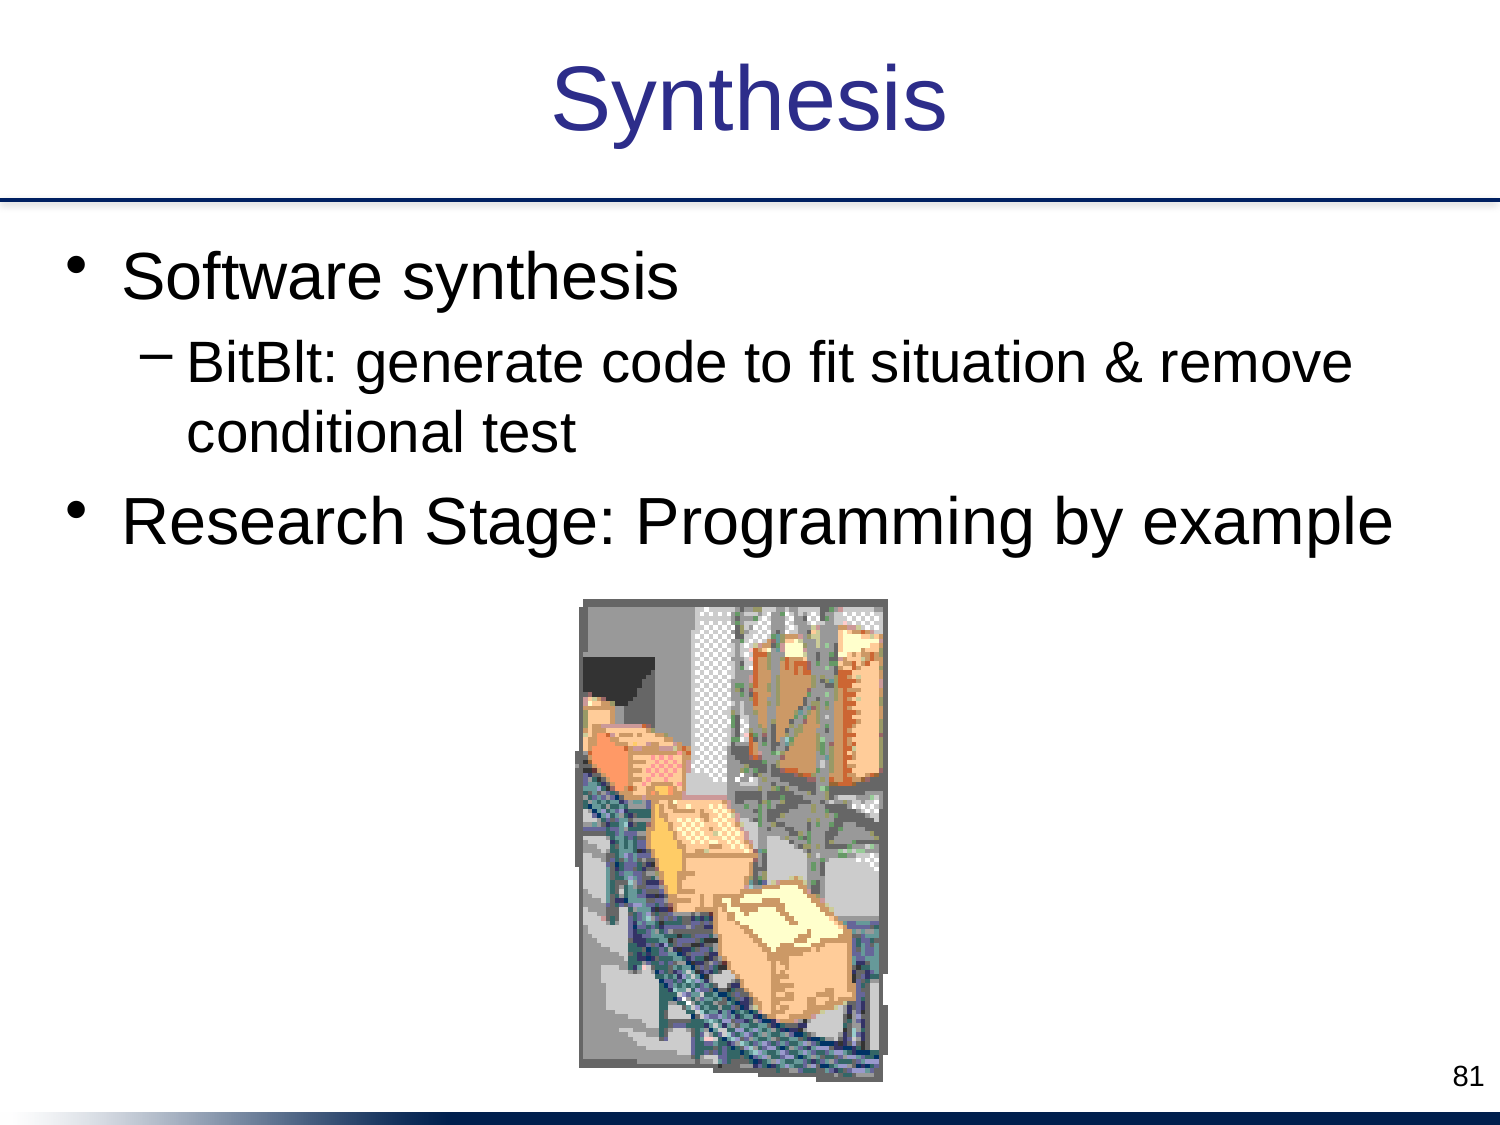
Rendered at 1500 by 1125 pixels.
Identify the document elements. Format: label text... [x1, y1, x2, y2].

slide_number 81 [1149, 1049, 1500, 1125]
list Software synthesis BitBlt: generate code to fit situation & remove conditional test Research Stage: Programming by example [50, 224, 1450, 1005]
title Synthesis [0, 0, 1500, 188]
picture [574, 599, 888, 1083]
picture [0, 1112, 1149, 1125]
